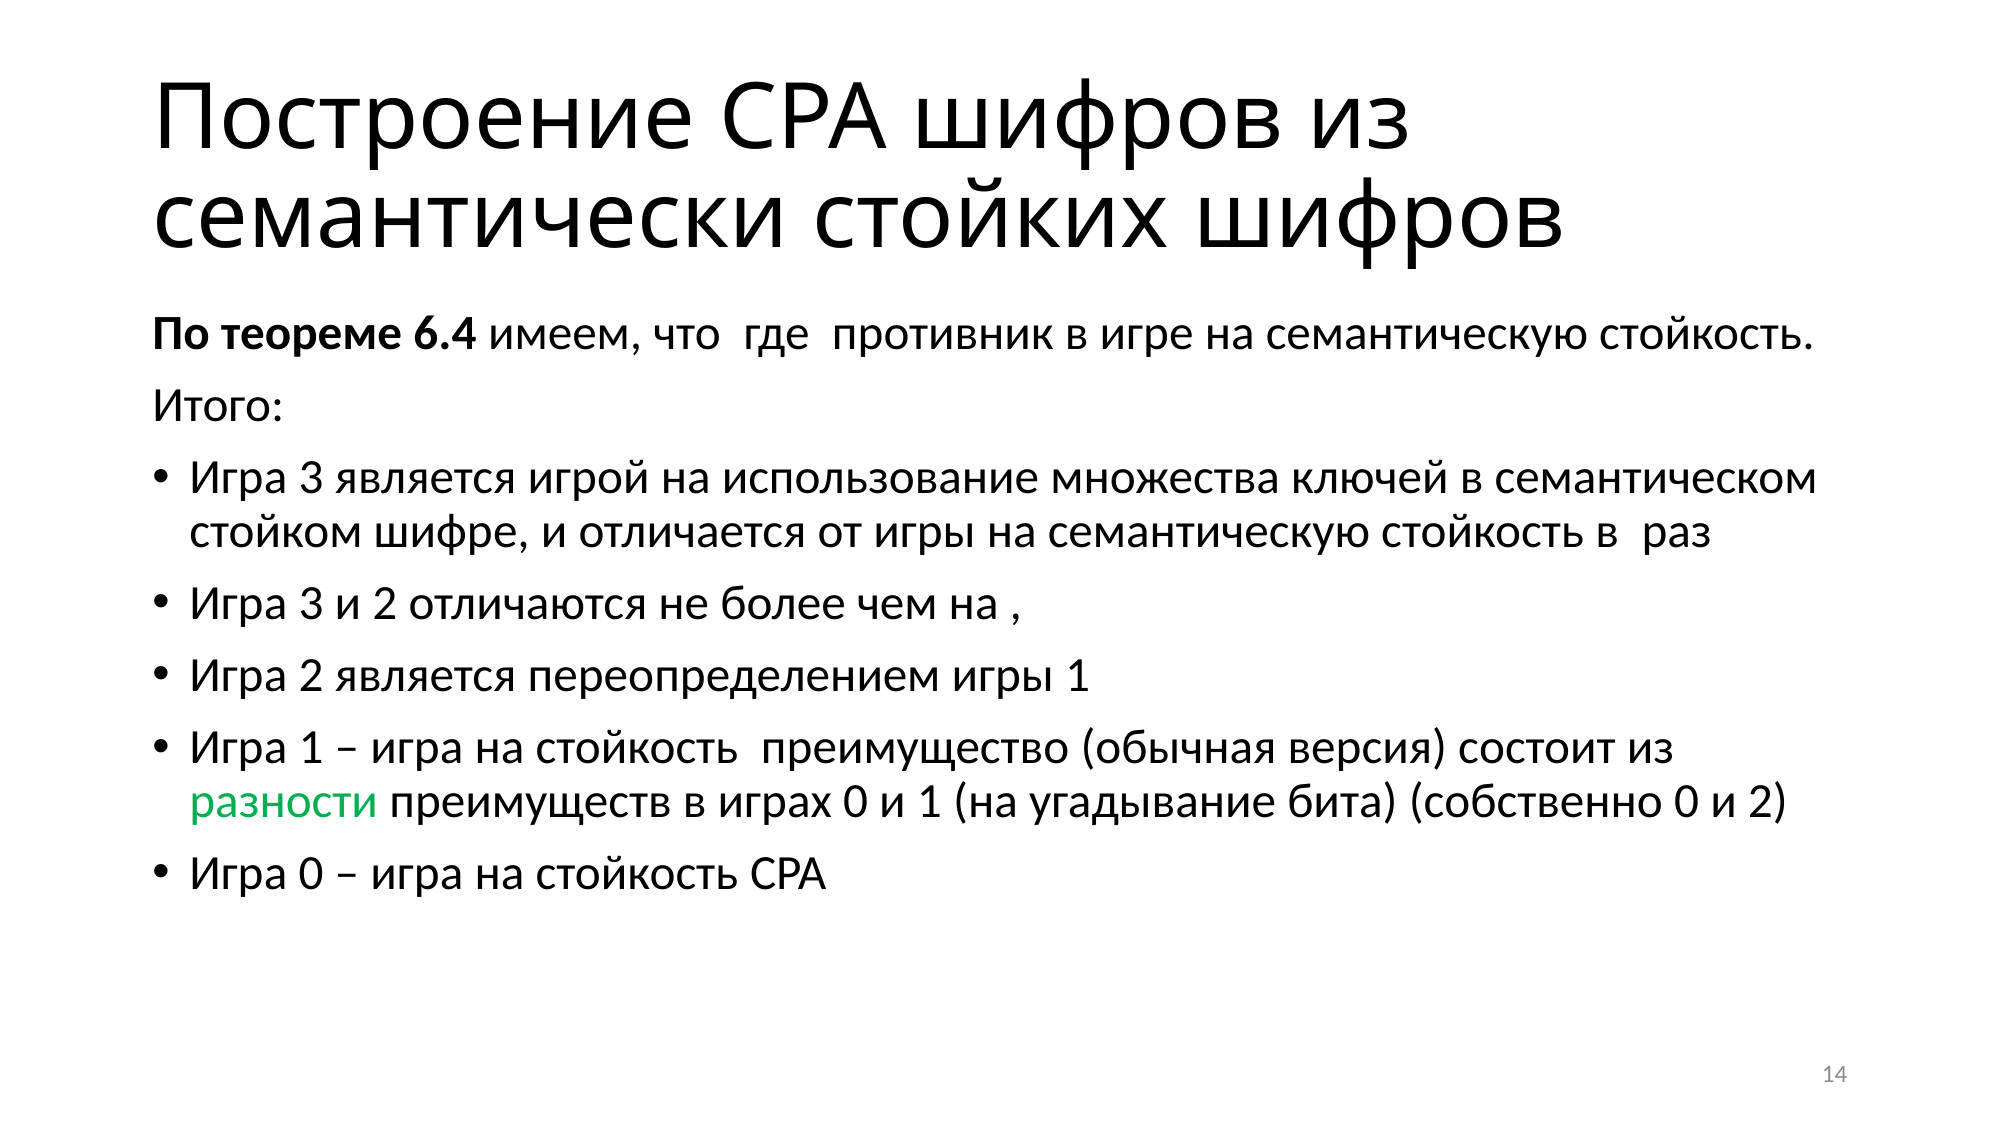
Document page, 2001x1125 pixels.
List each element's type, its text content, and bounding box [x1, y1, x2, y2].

slide_number 14 [1412, 1042, 1863, 1103]
title Построение CPA шифров из семантически стойких шифров [137, 59, 1863, 278]
